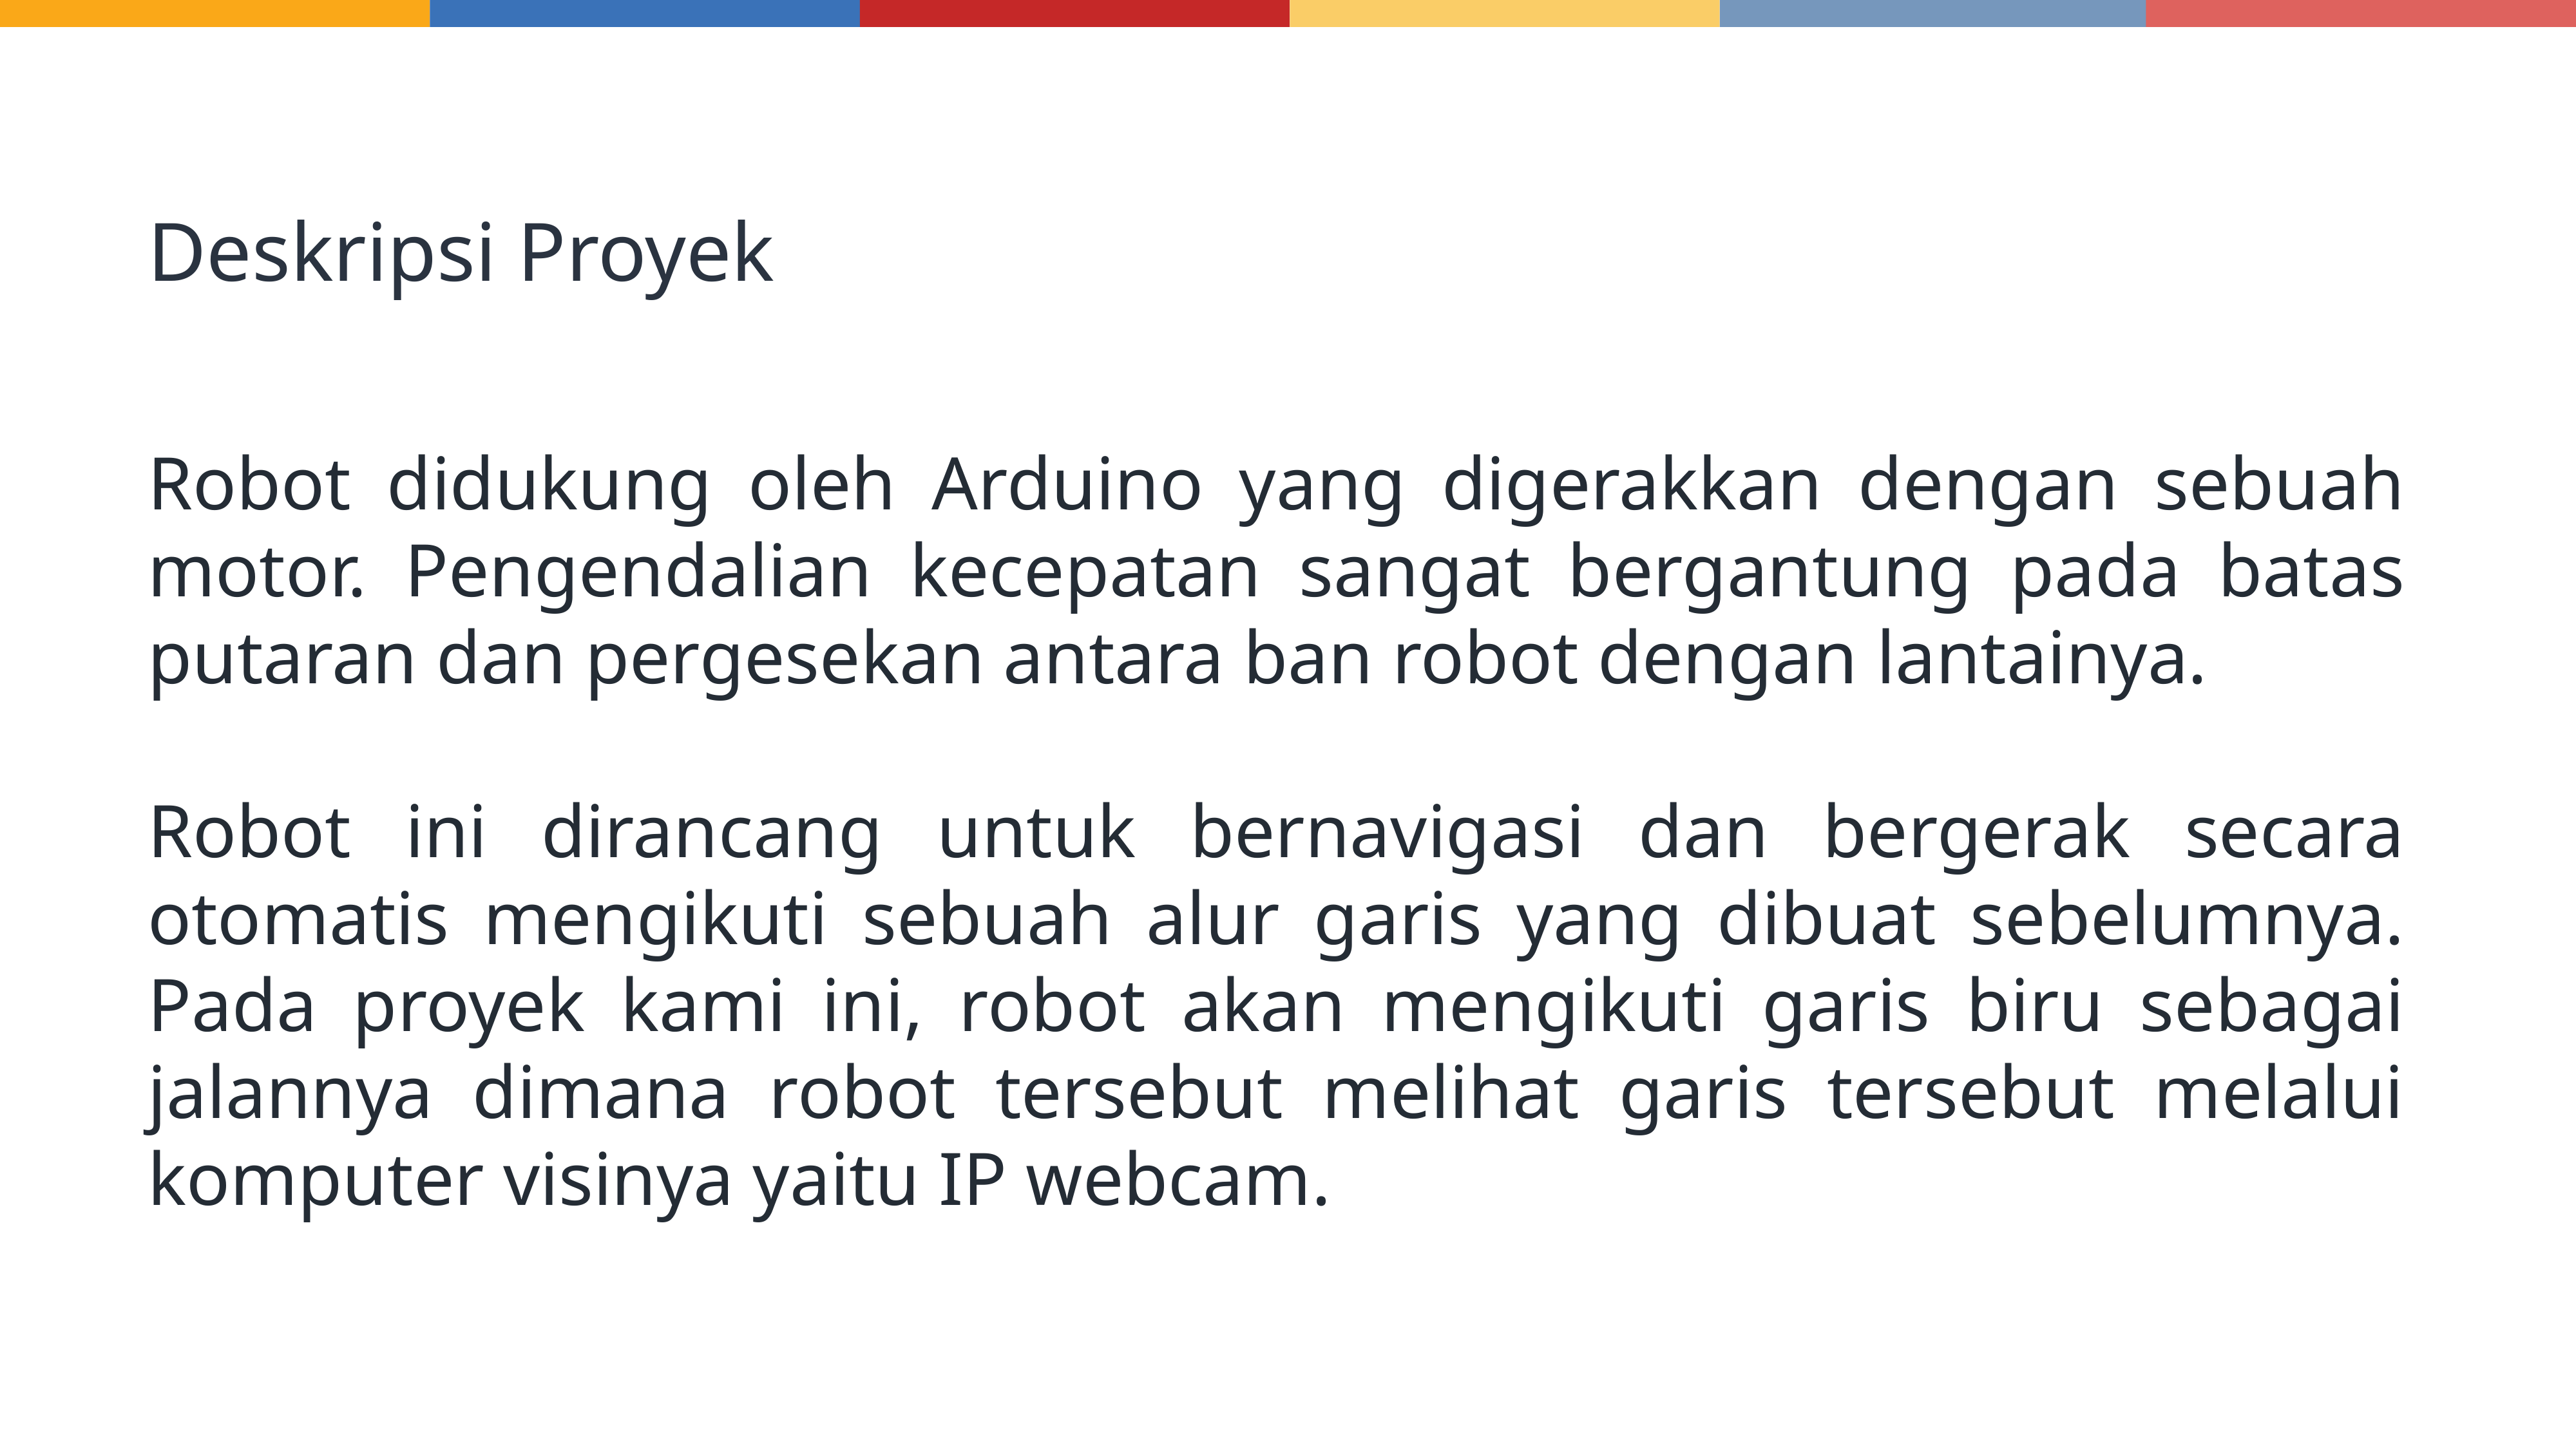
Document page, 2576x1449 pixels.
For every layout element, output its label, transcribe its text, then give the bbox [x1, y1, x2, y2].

text_box Robot didukung oleh Arduino yang digerakkan dengan sebuah motor. Pengendalian kecepatan sangat bergantung pada batas putaran dan pergesekan antara ban robot dengan lantainya. Robot ini dirancang untuk bernavigasi dan bergerak secara otomatis mengikuti sebuah alur garis yang dibuat sebelumnya. Pada proyek kami ini, robot akan mengikuti garis biru sebagai jalannya dimana robot tersebut melihat garis tersebut melalui komputer visinya yaitu IP webcam. [138, 432, 2416, 1225]
text_box Deskripsi Proyek [138, 196, 1304, 302]
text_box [0, 0, 2576, 27]
